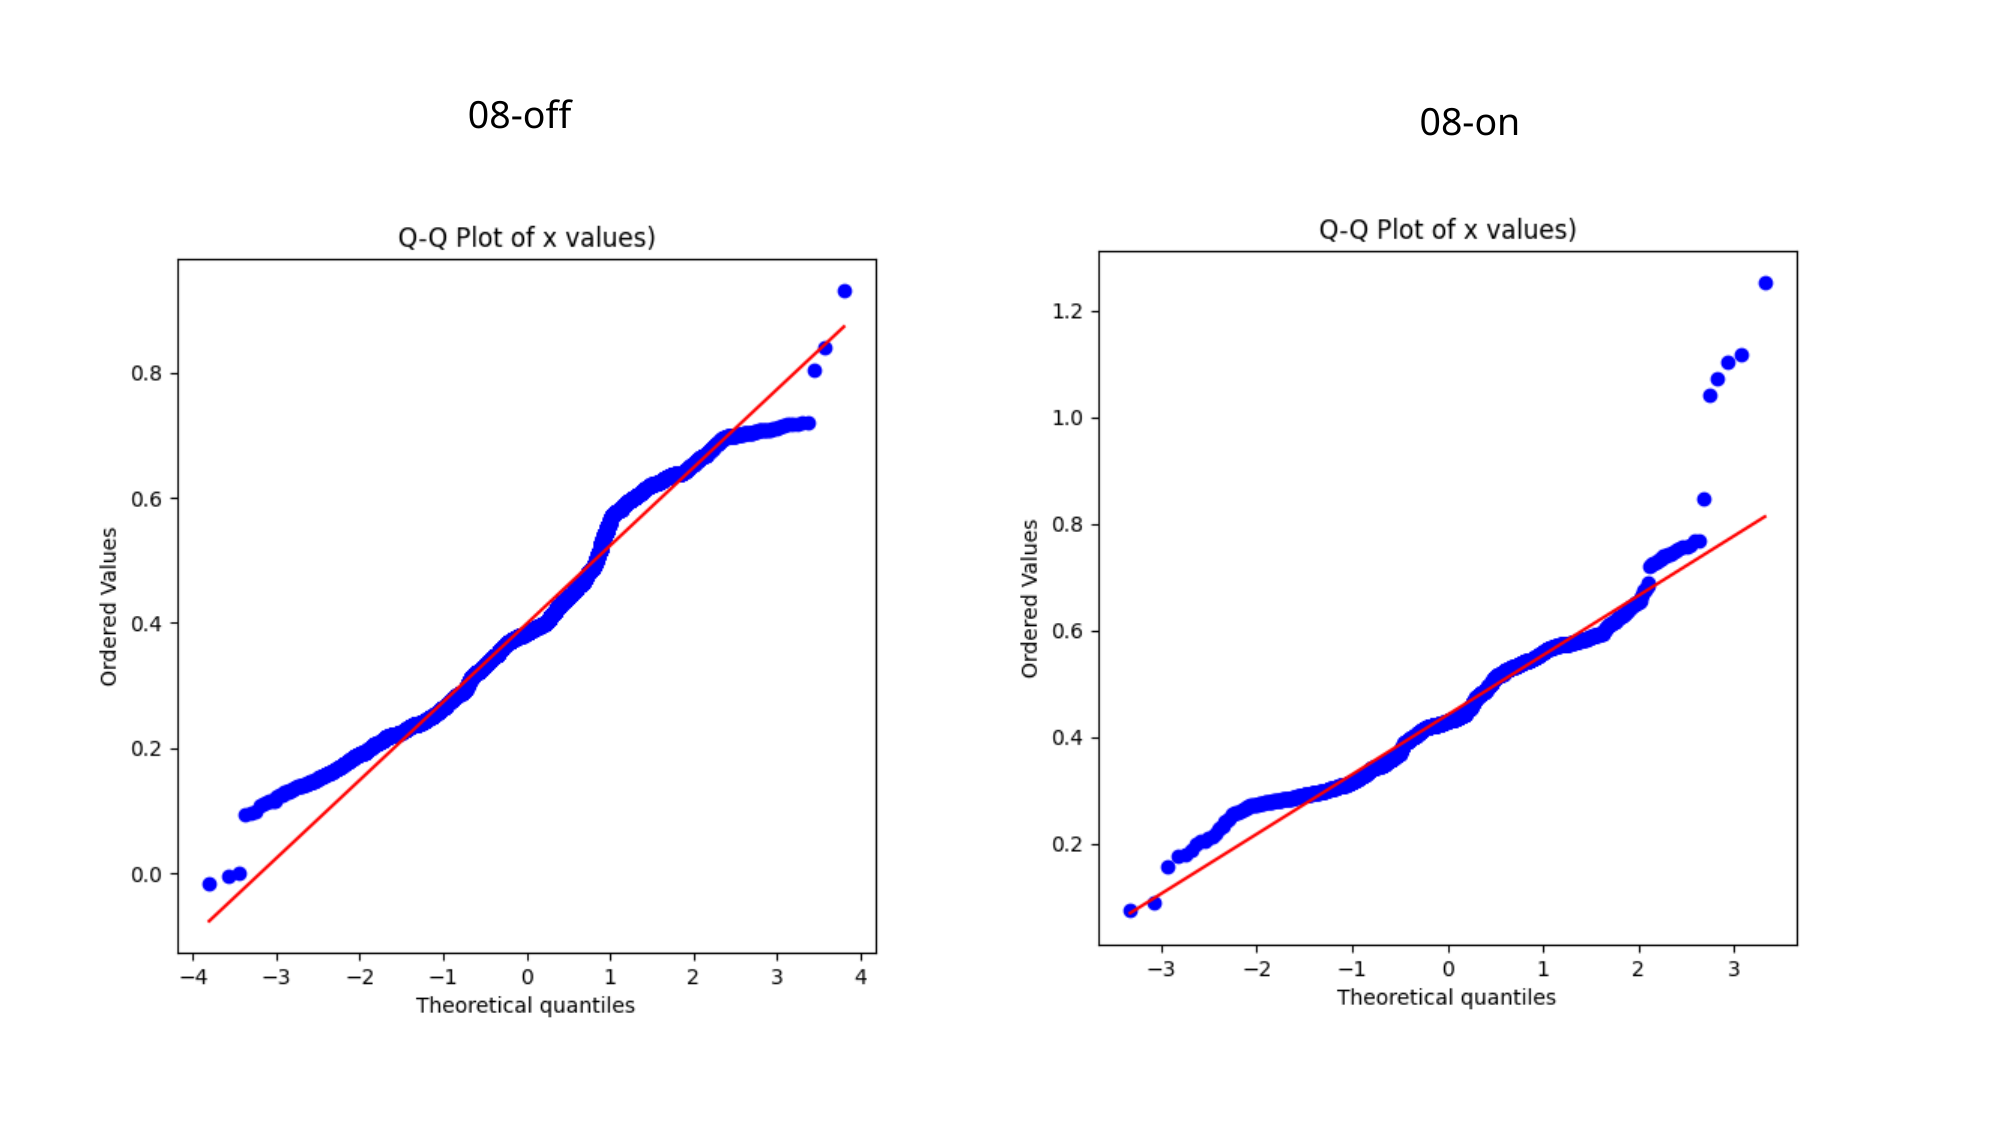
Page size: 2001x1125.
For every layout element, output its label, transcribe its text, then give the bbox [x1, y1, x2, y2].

text_box 08-off [453, 83, 737, 143]
picture [985, 143, 1887, 1045]
picture [64, 150, 966, 1052]
text_box 08-on [1404, 90, 1689, 143]
